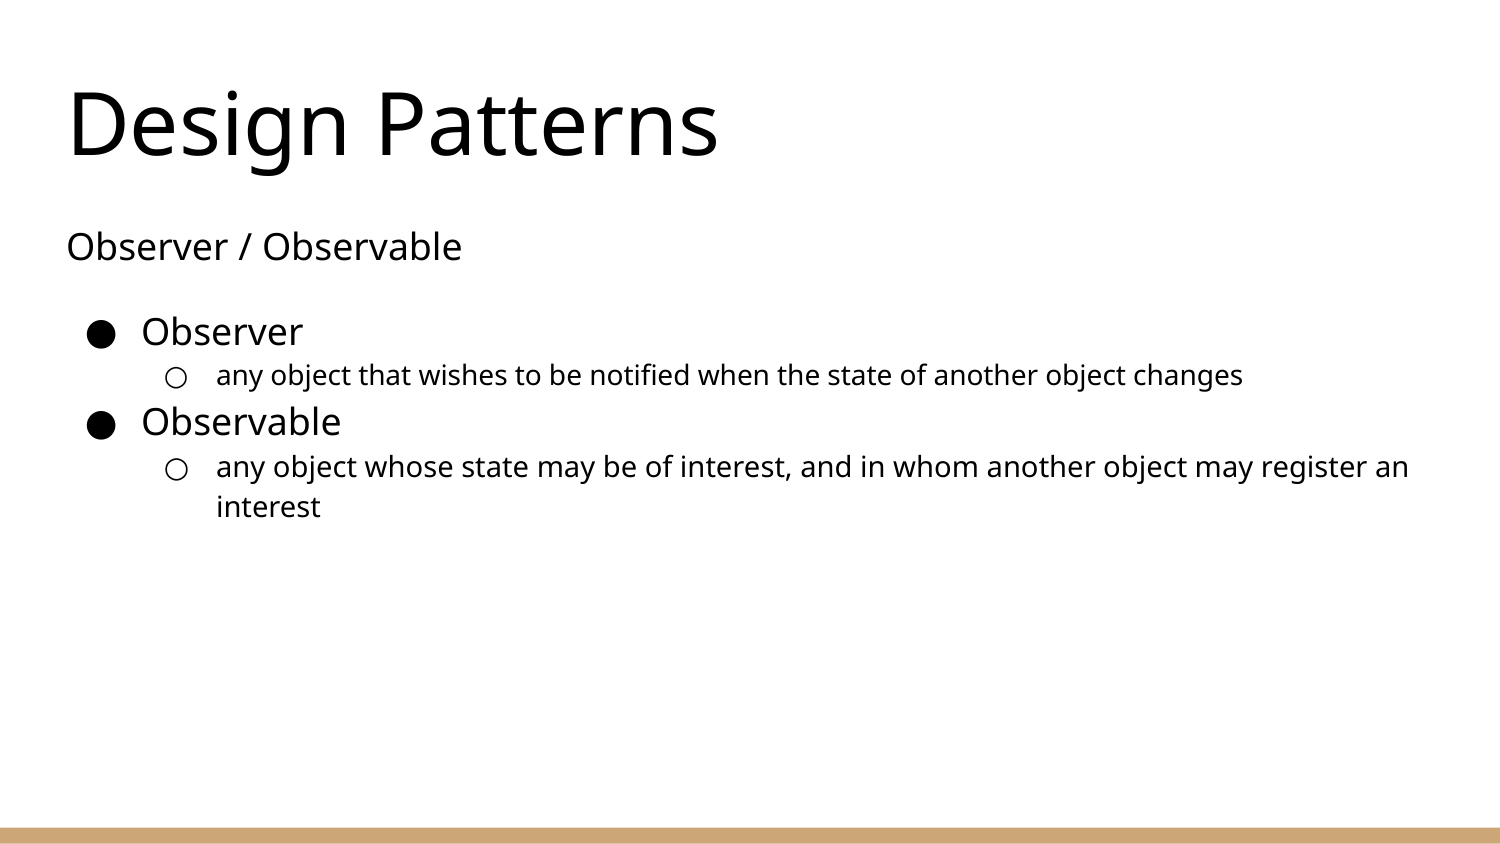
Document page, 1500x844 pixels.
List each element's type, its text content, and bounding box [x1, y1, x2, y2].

list Observer / Observable Observer any object that wishes to be notified when the state of another object changes Observable any object whose state may be of interest, and in whom another object may register an interest [51, 200, 1449, 752]
title Design Patterns [51, 51, 1449, 189]
